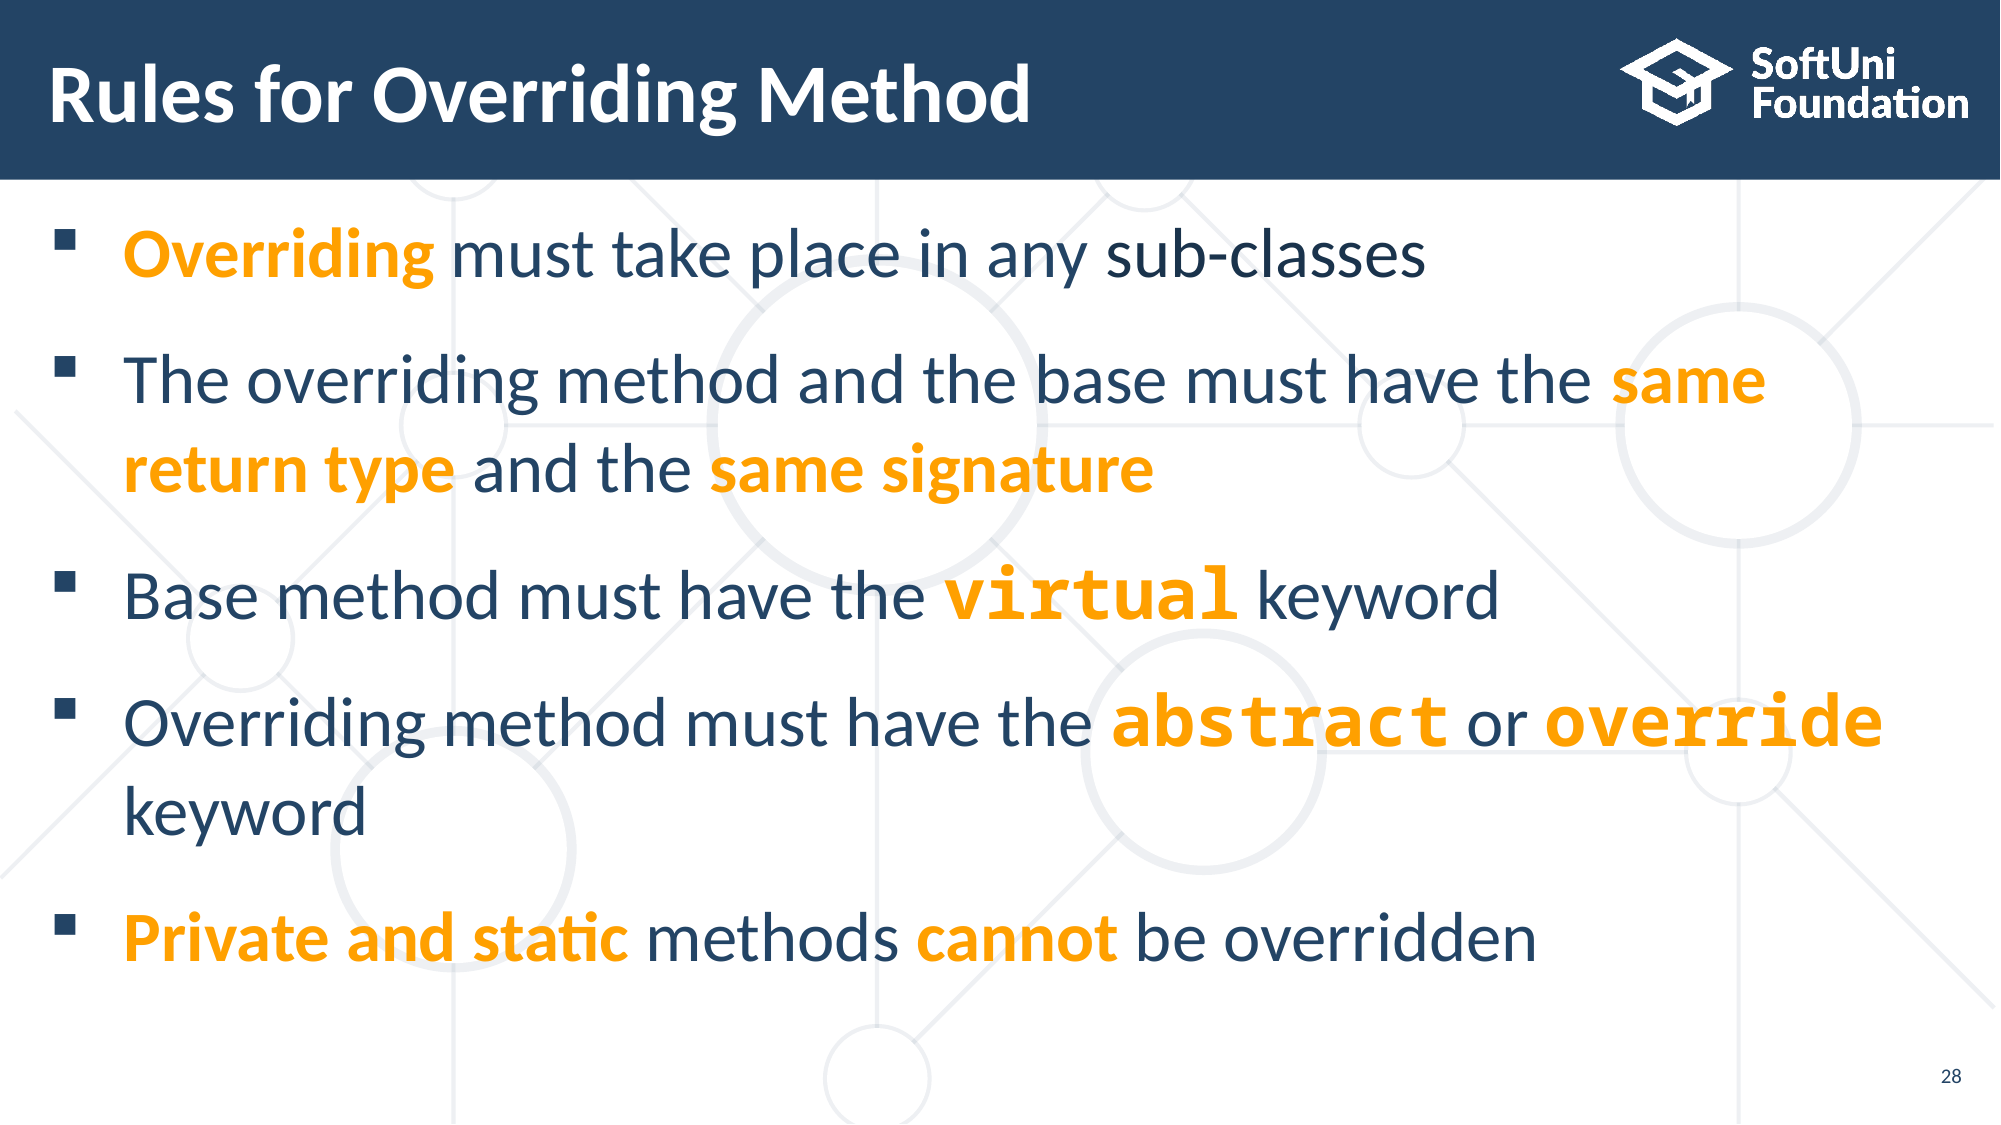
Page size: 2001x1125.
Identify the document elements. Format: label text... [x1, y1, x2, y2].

picture [1619, 38, 1968, 126]
slide_number 28 [1897, 1049, 1968, 1101]
title Rules for Overriding Method [31, 16, 1591, 162]
list Overriding must take place in any sub-classes The overriding method and the base must have the same return type and the same signature Base method must have the virtual keyword Overriding method must have the abstract or override keyword Private and static methods cannot be overridden [31, 196, 1970, 1050]
